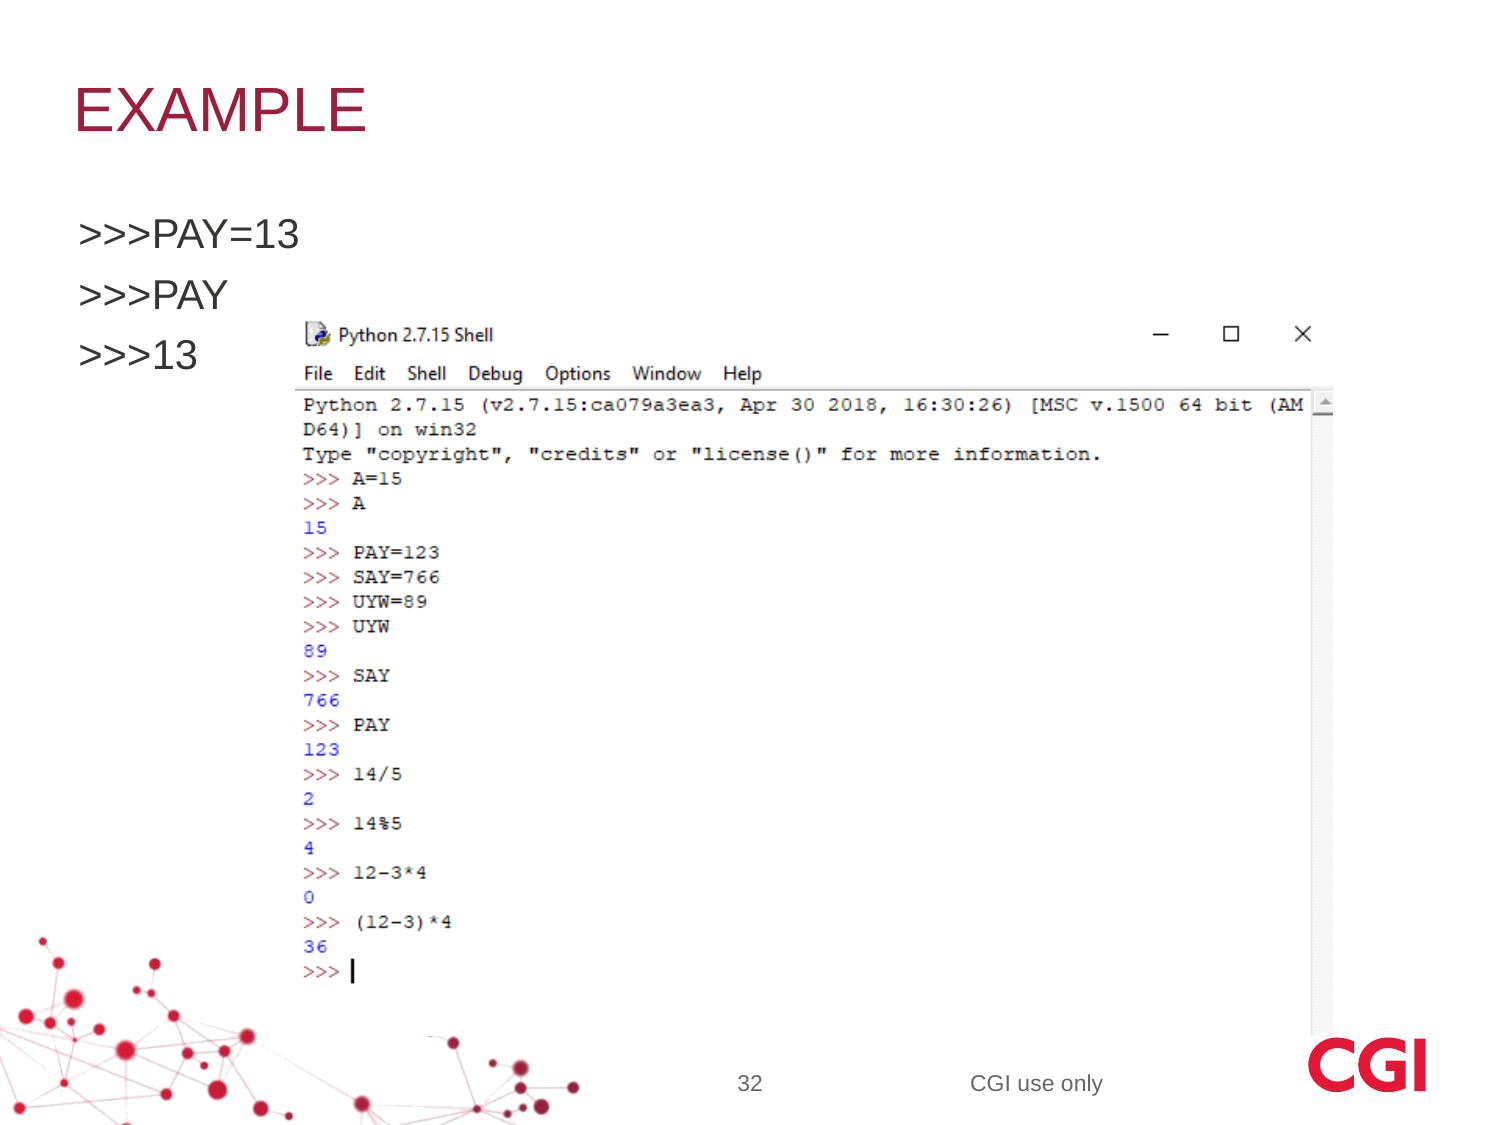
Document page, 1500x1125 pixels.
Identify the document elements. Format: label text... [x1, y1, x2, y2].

picture [0, 314, 1333, 1125]
slide_number 32 [686, 1068, 814, 1109]
list >>>PAY=13 >>>PAY >>>13 [78, 207, 1432, 1010]
title EXAMPLE [73, 30, 1425, 182]
